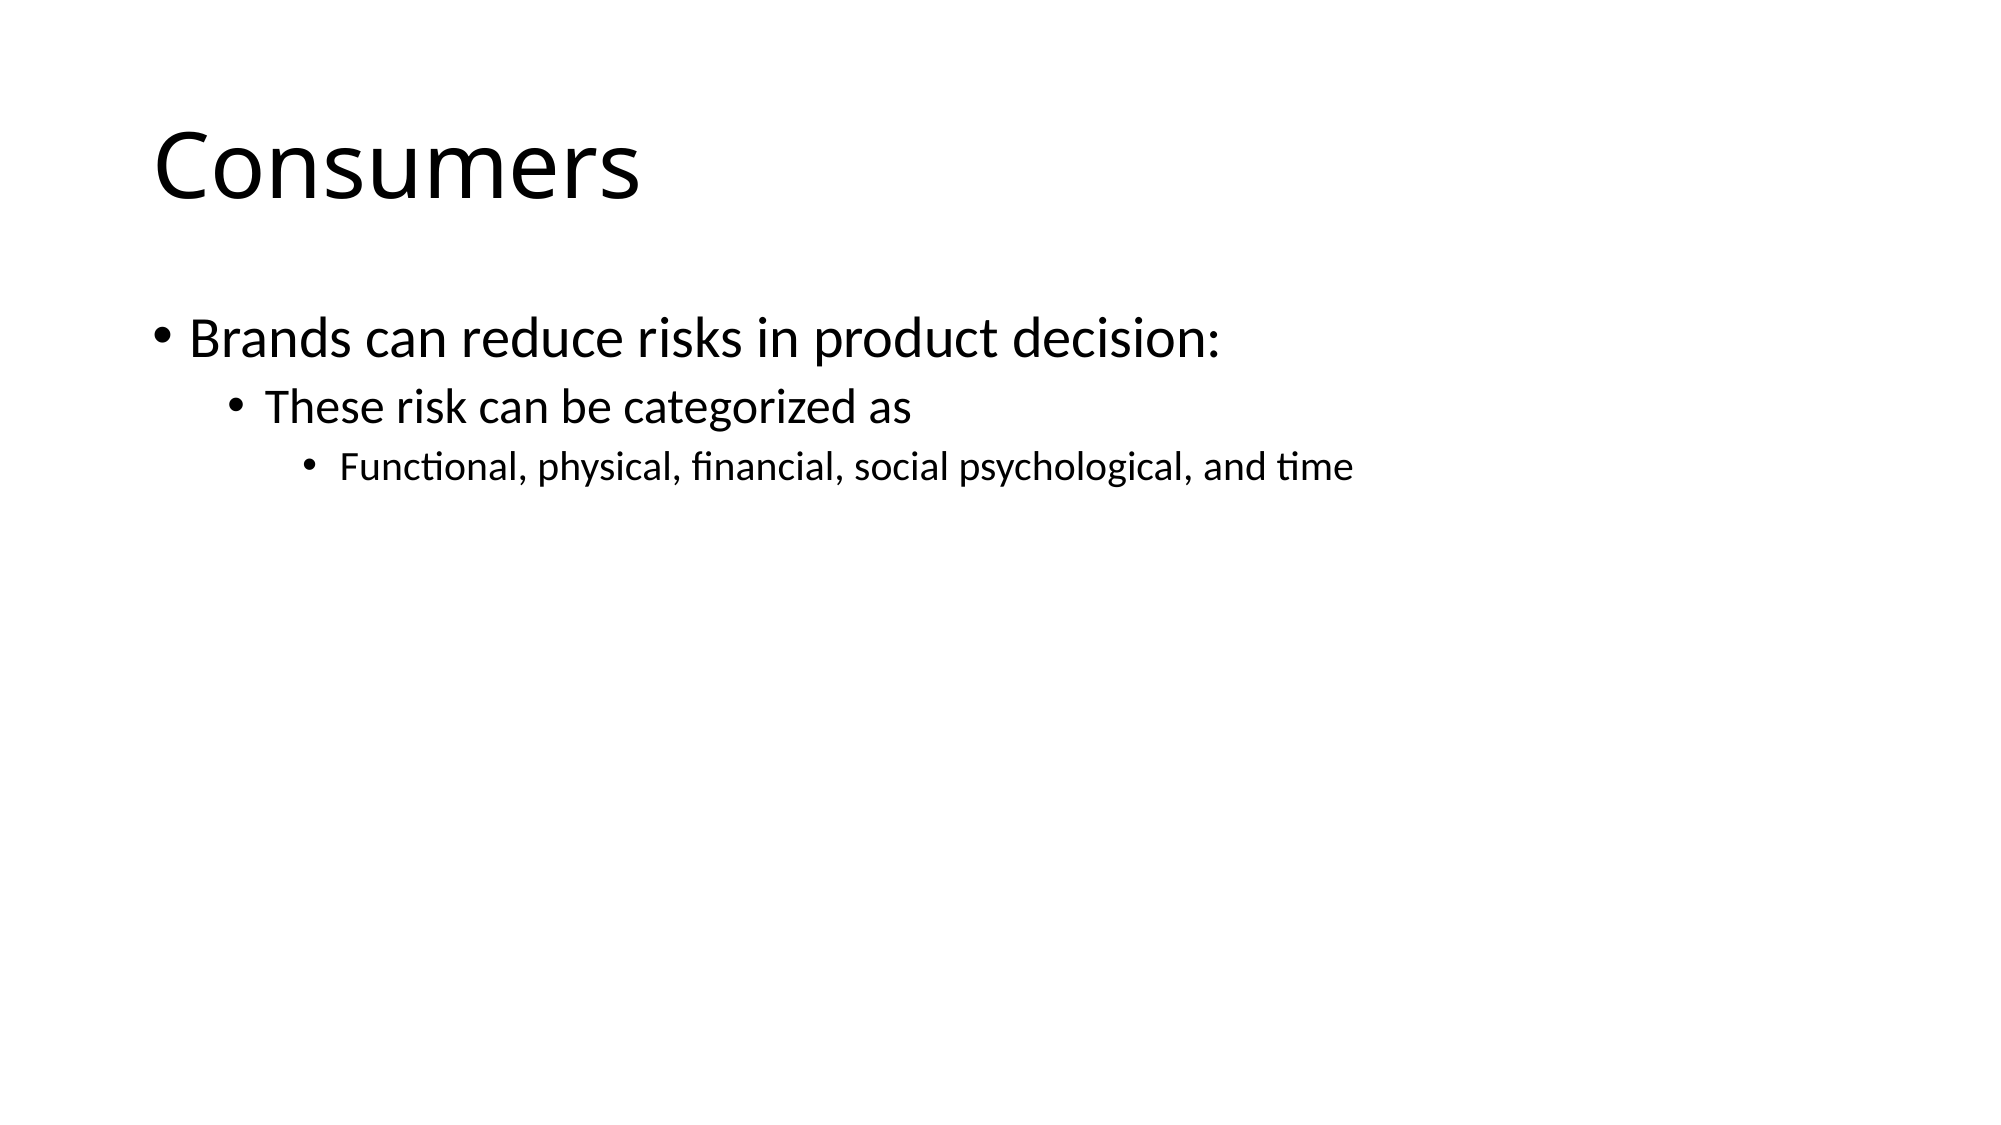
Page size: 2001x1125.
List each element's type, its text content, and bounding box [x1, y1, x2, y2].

list Brands can reduce risks in product decision: These risk can be categorized as Functional, physical, financial, social psychological, and time [137, 299, 1863, 1014]
title Consumers [137, 59, 1863, 278]
